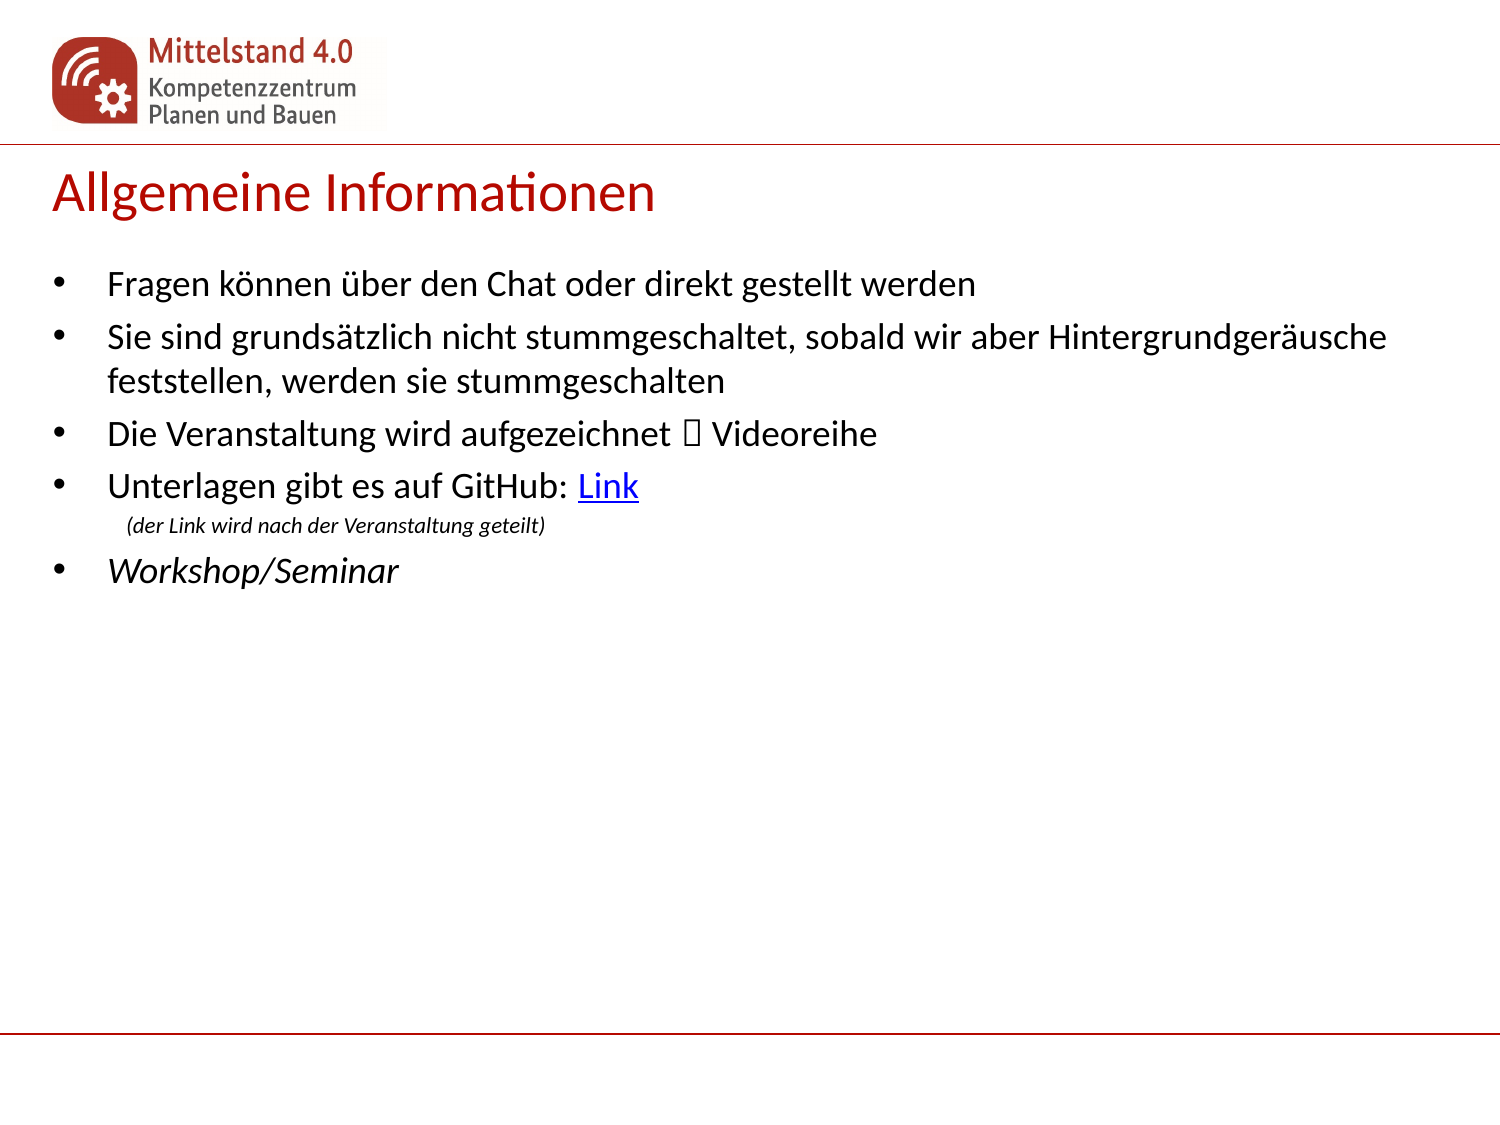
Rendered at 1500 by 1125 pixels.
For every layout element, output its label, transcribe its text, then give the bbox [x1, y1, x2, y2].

title Allgemeine Informationen [52, 154, 1452, 246]
list Fragen können über den Chat oder direkt gestellt werden Sie sind grundsätzlich nicht stummgeschaltet, sobald wir aber Hintergrundgeräusche feststellen, werden sie stummgeschalten Die Veranstaltung wird aufgezeichnet  Videoreihe Unterlagen gibt es auf GitHub: Link (der Link wird nach der Veranstaltung geteilt) Workshop/Seminar [52, 259, 1452, 1002]
picture [52, 37, 387, 131]
